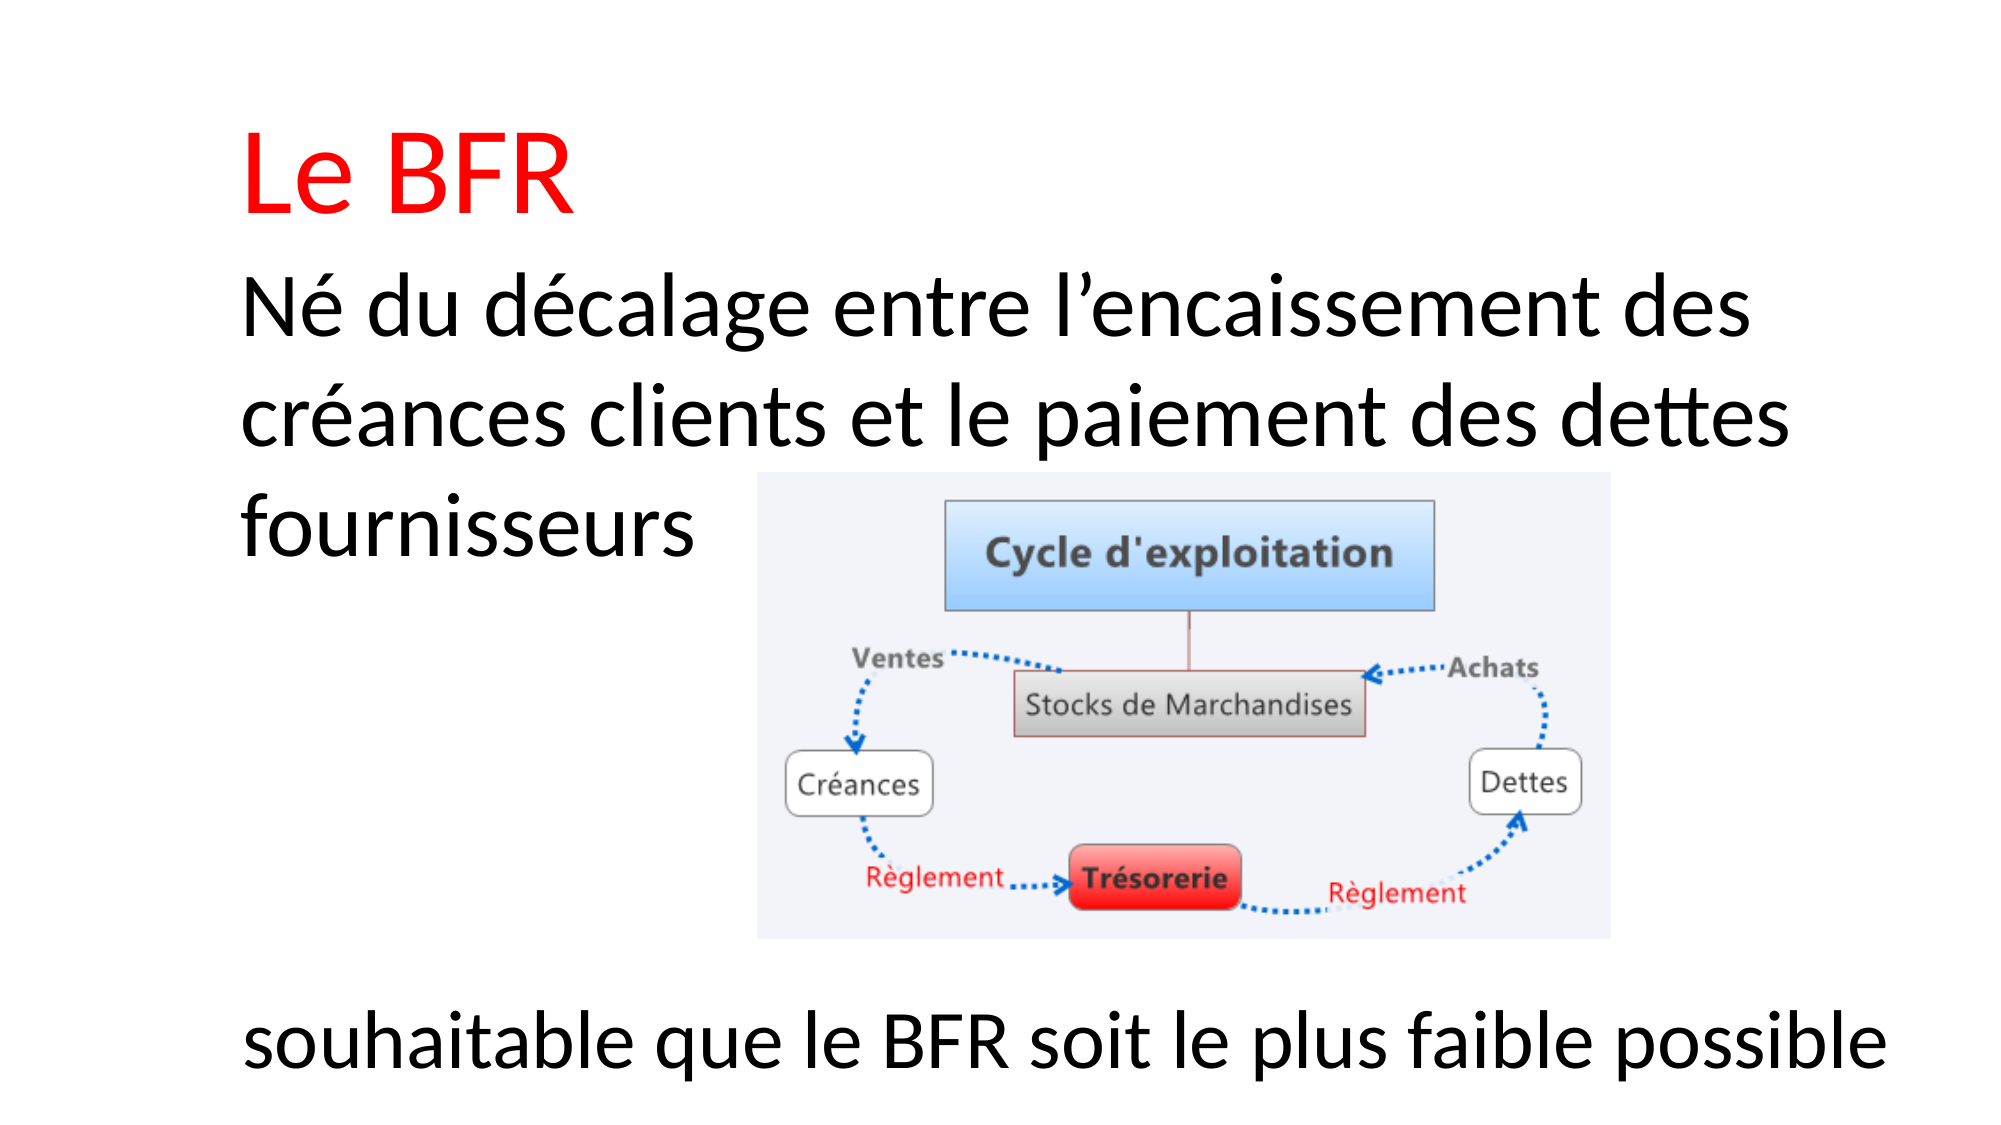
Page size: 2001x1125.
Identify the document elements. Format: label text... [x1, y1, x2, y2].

text_box Le BFR [225, 80, 1704, 237]
picture [757, 471, 1611, 959]
text_box Né du décalage entre l’encaissement des créances clients et le paiement des dettes fournisseurs [225, 237, 1968, 583]
text_box souhaitable que le BFR soit le plus faible possible [78, 977, 1925, 1093]
